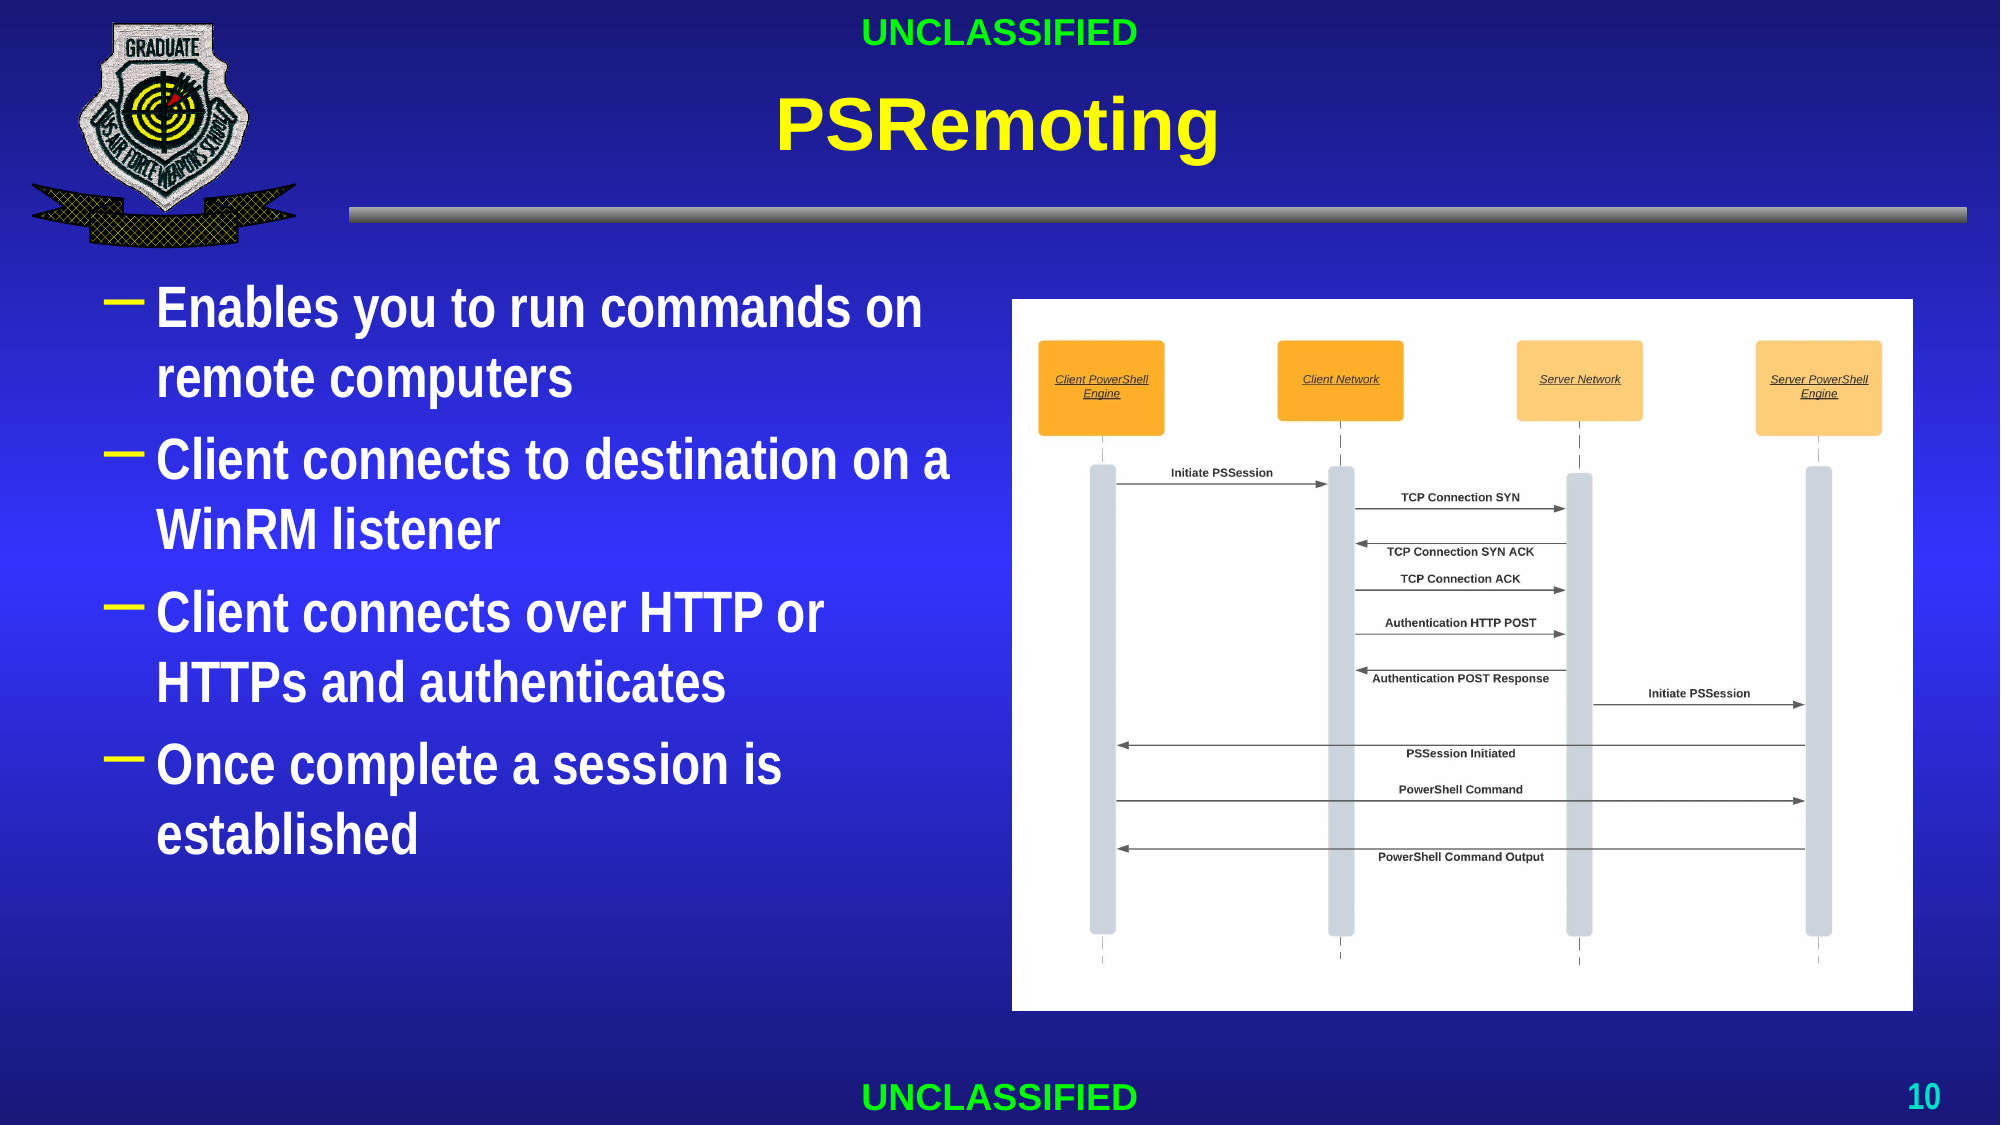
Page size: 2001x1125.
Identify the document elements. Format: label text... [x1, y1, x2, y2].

title PSRemoting [348, 32, 1648, 221]
list Enables you to run commands on remote computers Client connects to destination on a WinRM listener Client connects over HTTP or HTTPs and authenticates Once complete a session is established [88, 261, 990, 1049]
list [1011, 299, 1913, 1011]
picture [75, 18, 253, 214]
